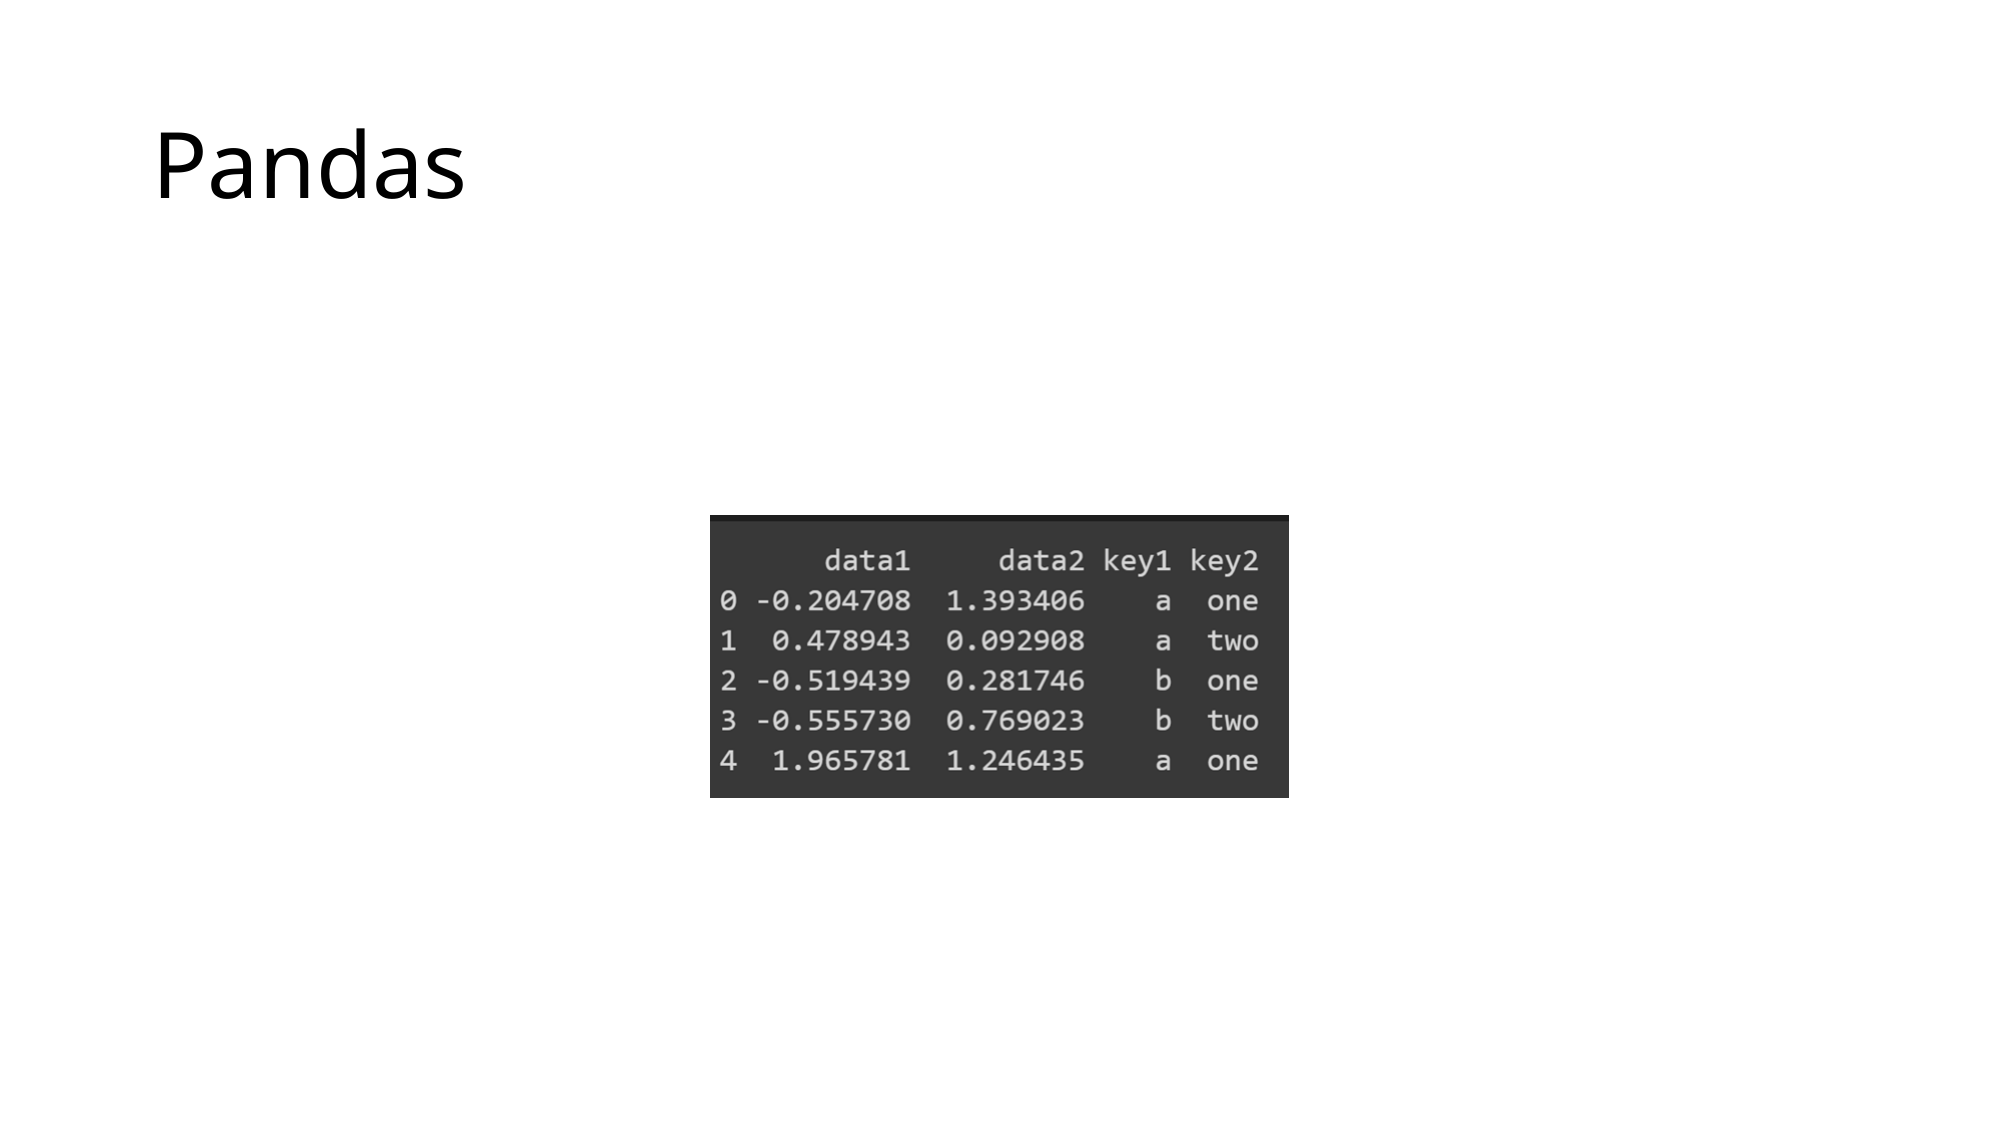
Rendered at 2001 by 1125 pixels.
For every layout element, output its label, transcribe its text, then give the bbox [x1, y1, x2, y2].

title Pandas [137, 59, 1863, 278]
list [710, 515, 1289, 798]
